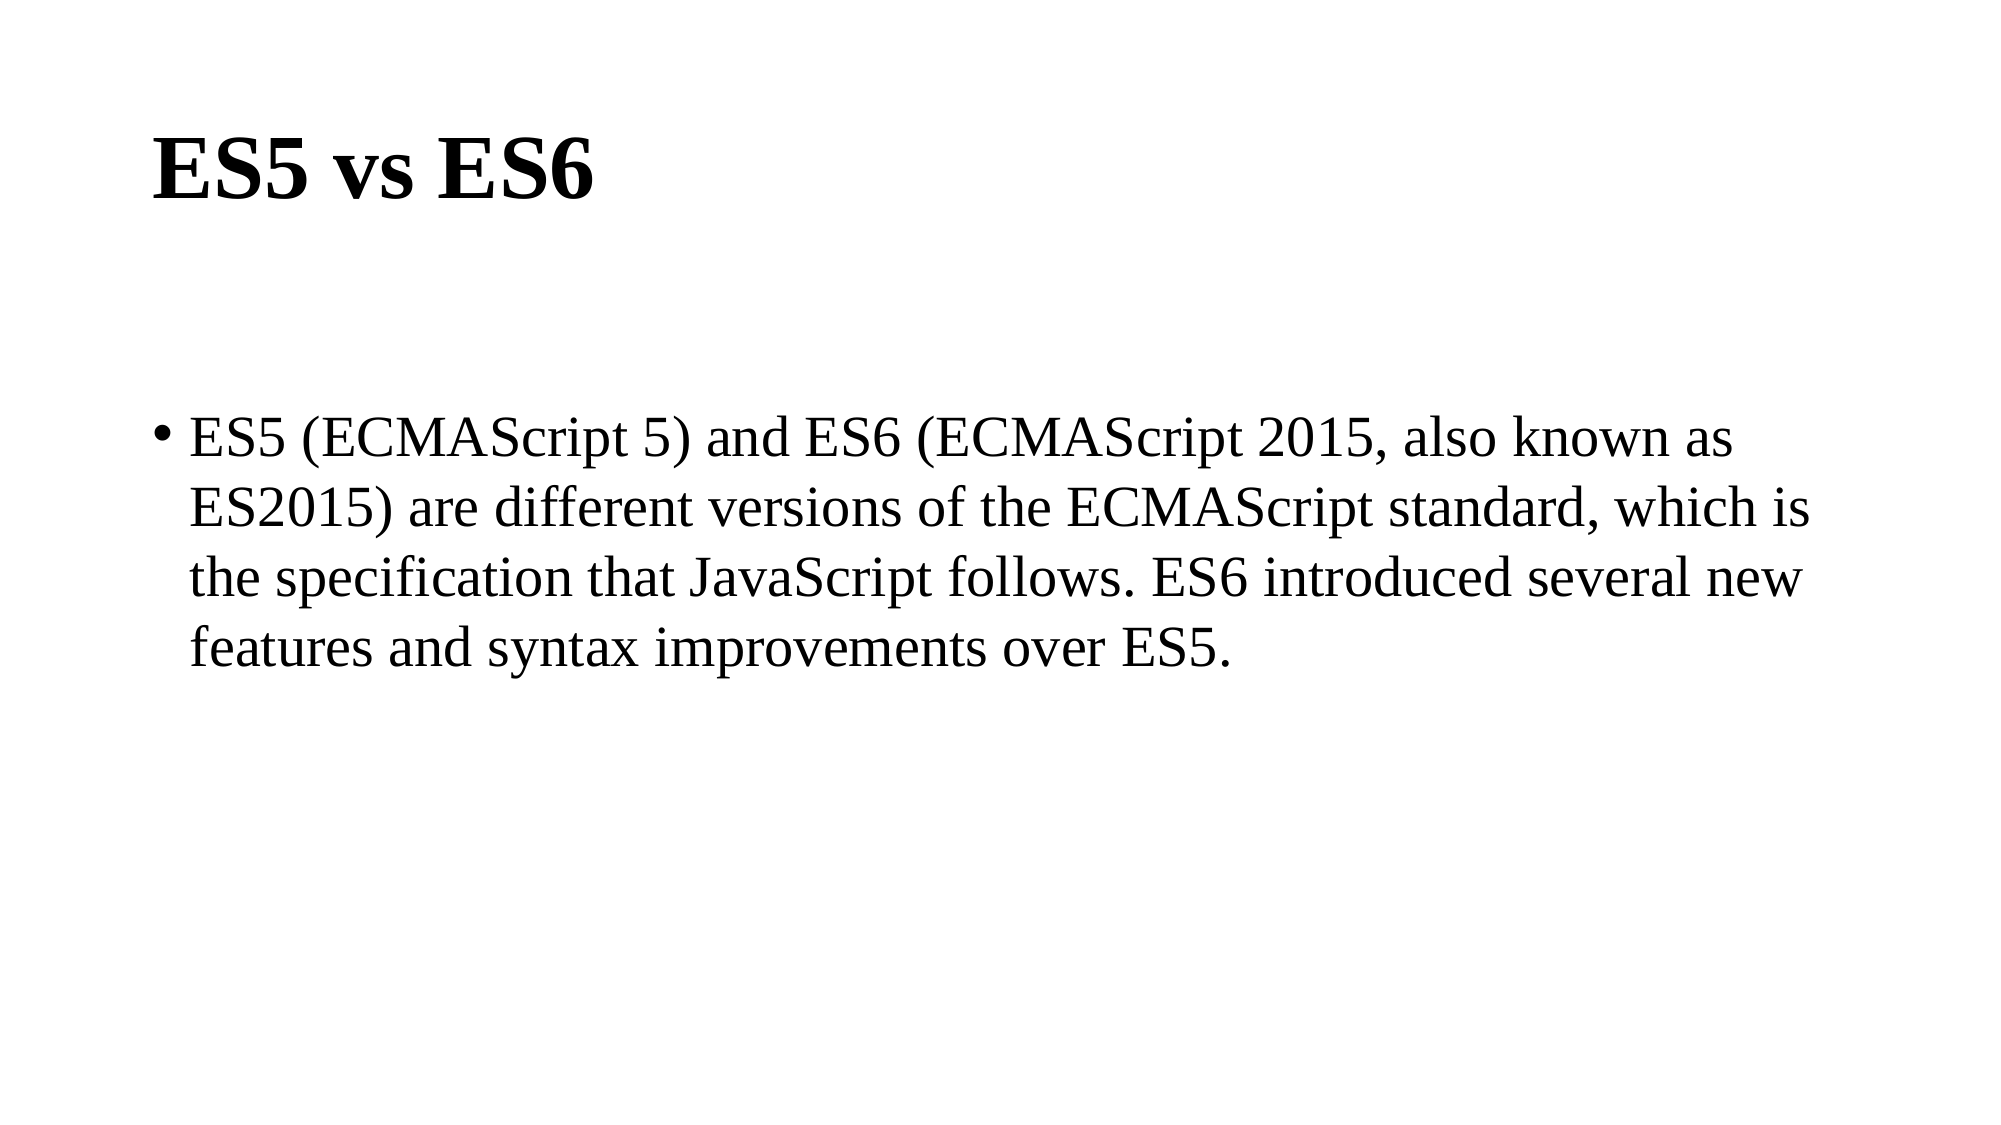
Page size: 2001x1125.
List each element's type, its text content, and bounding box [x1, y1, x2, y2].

list ES5 (ECMAScript 5) and ES6 (ECMAScript 2015, also known as ES2015) are different versions of the ECMAScript standard, which is the specification that JavaScript follows. ES6 introduced several new features and syntax improvements over ES5. [137, 299, 1863, 1014]
title ES5 vs ES6 [137, 59, 1863, 278]
